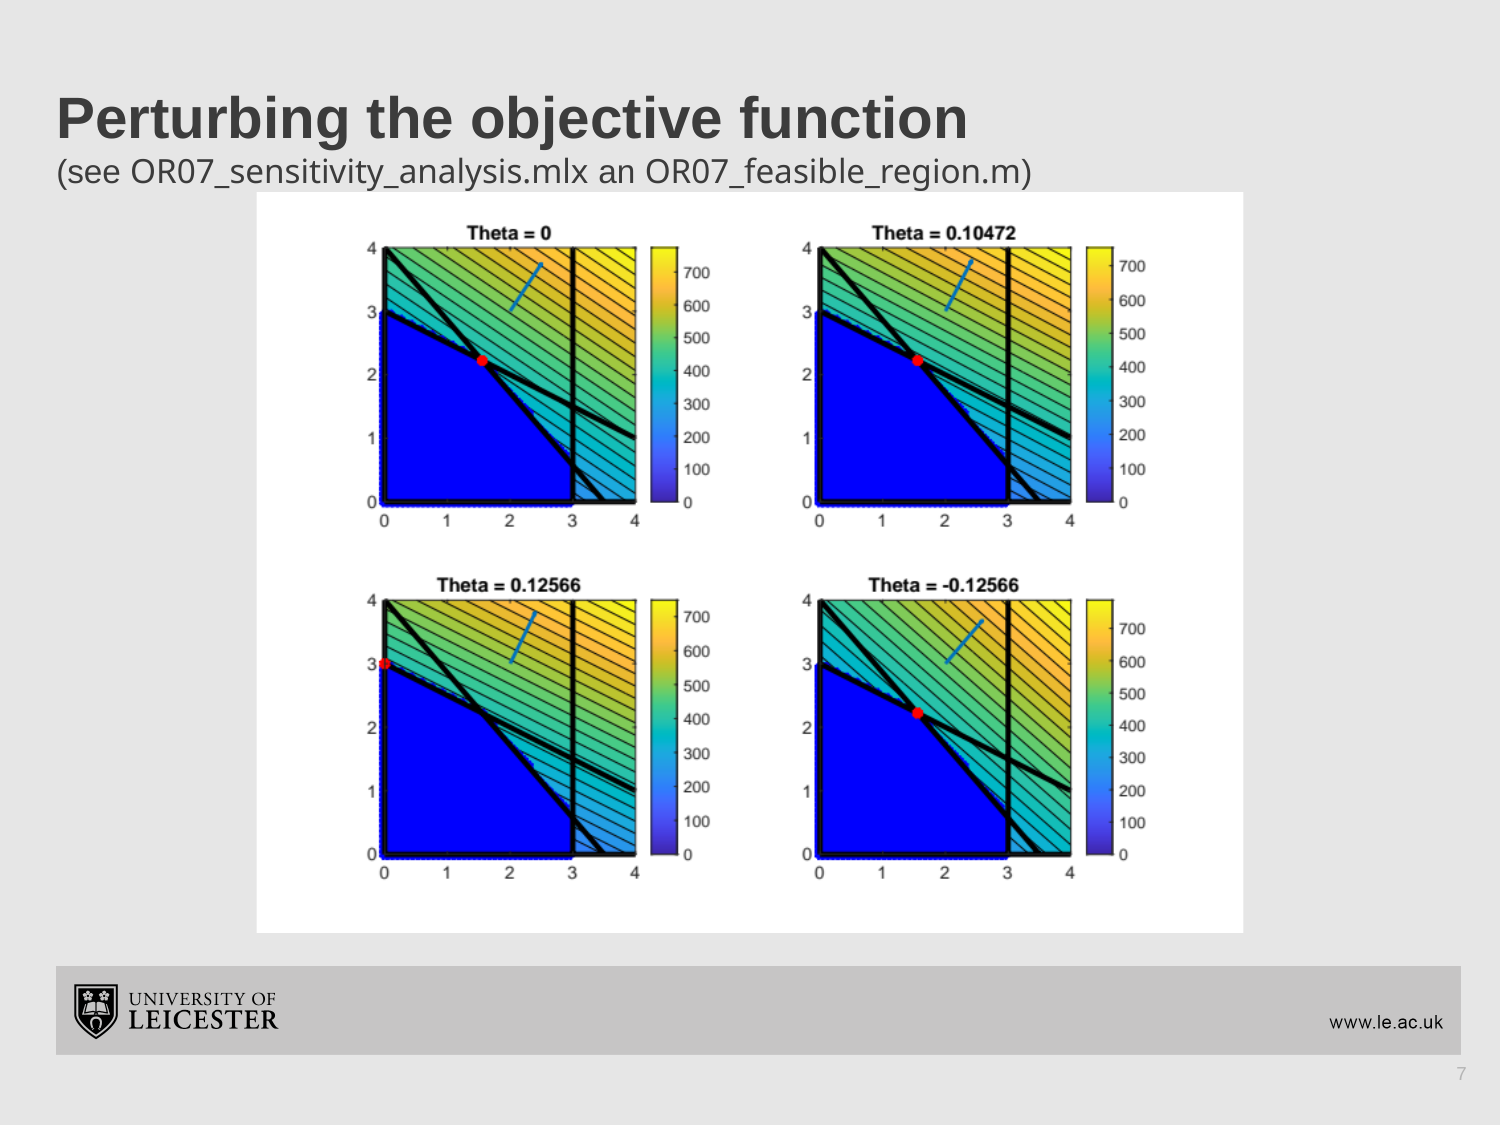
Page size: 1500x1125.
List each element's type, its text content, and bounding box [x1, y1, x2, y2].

title Perturbing the objective function (see OR07_sensitivity_analysis.mlx an OR07_feasible_region.m) [56, 80, 1442, 192]
slide_number 7 [1144, 1042, 1482, 1103]
picture [56, 966, 1461, 1055]
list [256, 192, 1244, 933]
